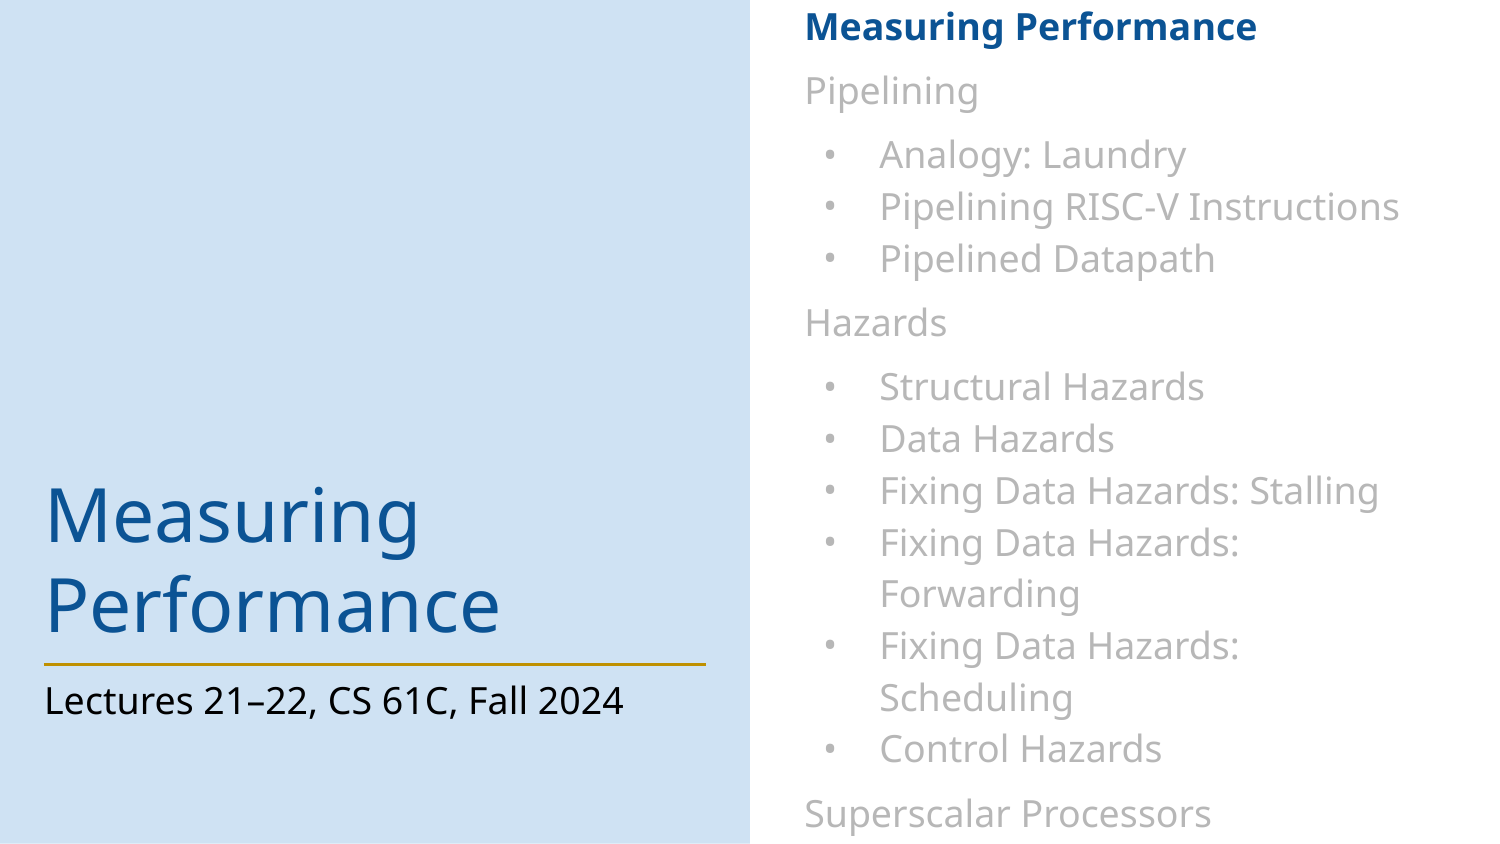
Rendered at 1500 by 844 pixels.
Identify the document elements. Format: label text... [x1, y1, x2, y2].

subtitle Lectures 21–22, CS 61C, Fall 2024 [29, 667, 712, 732]
title Measuring Performance [29, 328, 692, 663]
list Measuring Performance Pipelining Analogy: Laundry Pipelining RISC-V Instructions Pipelined Datapath Hazards Structural Hazards Data Hazards Fixing Data Hazards: Stalling Fixing Data Hazards: Forwarding Fixing Data Hazards: Scheduling Control Hazards Superscalar Processors [789, 65, 1452, 765]
